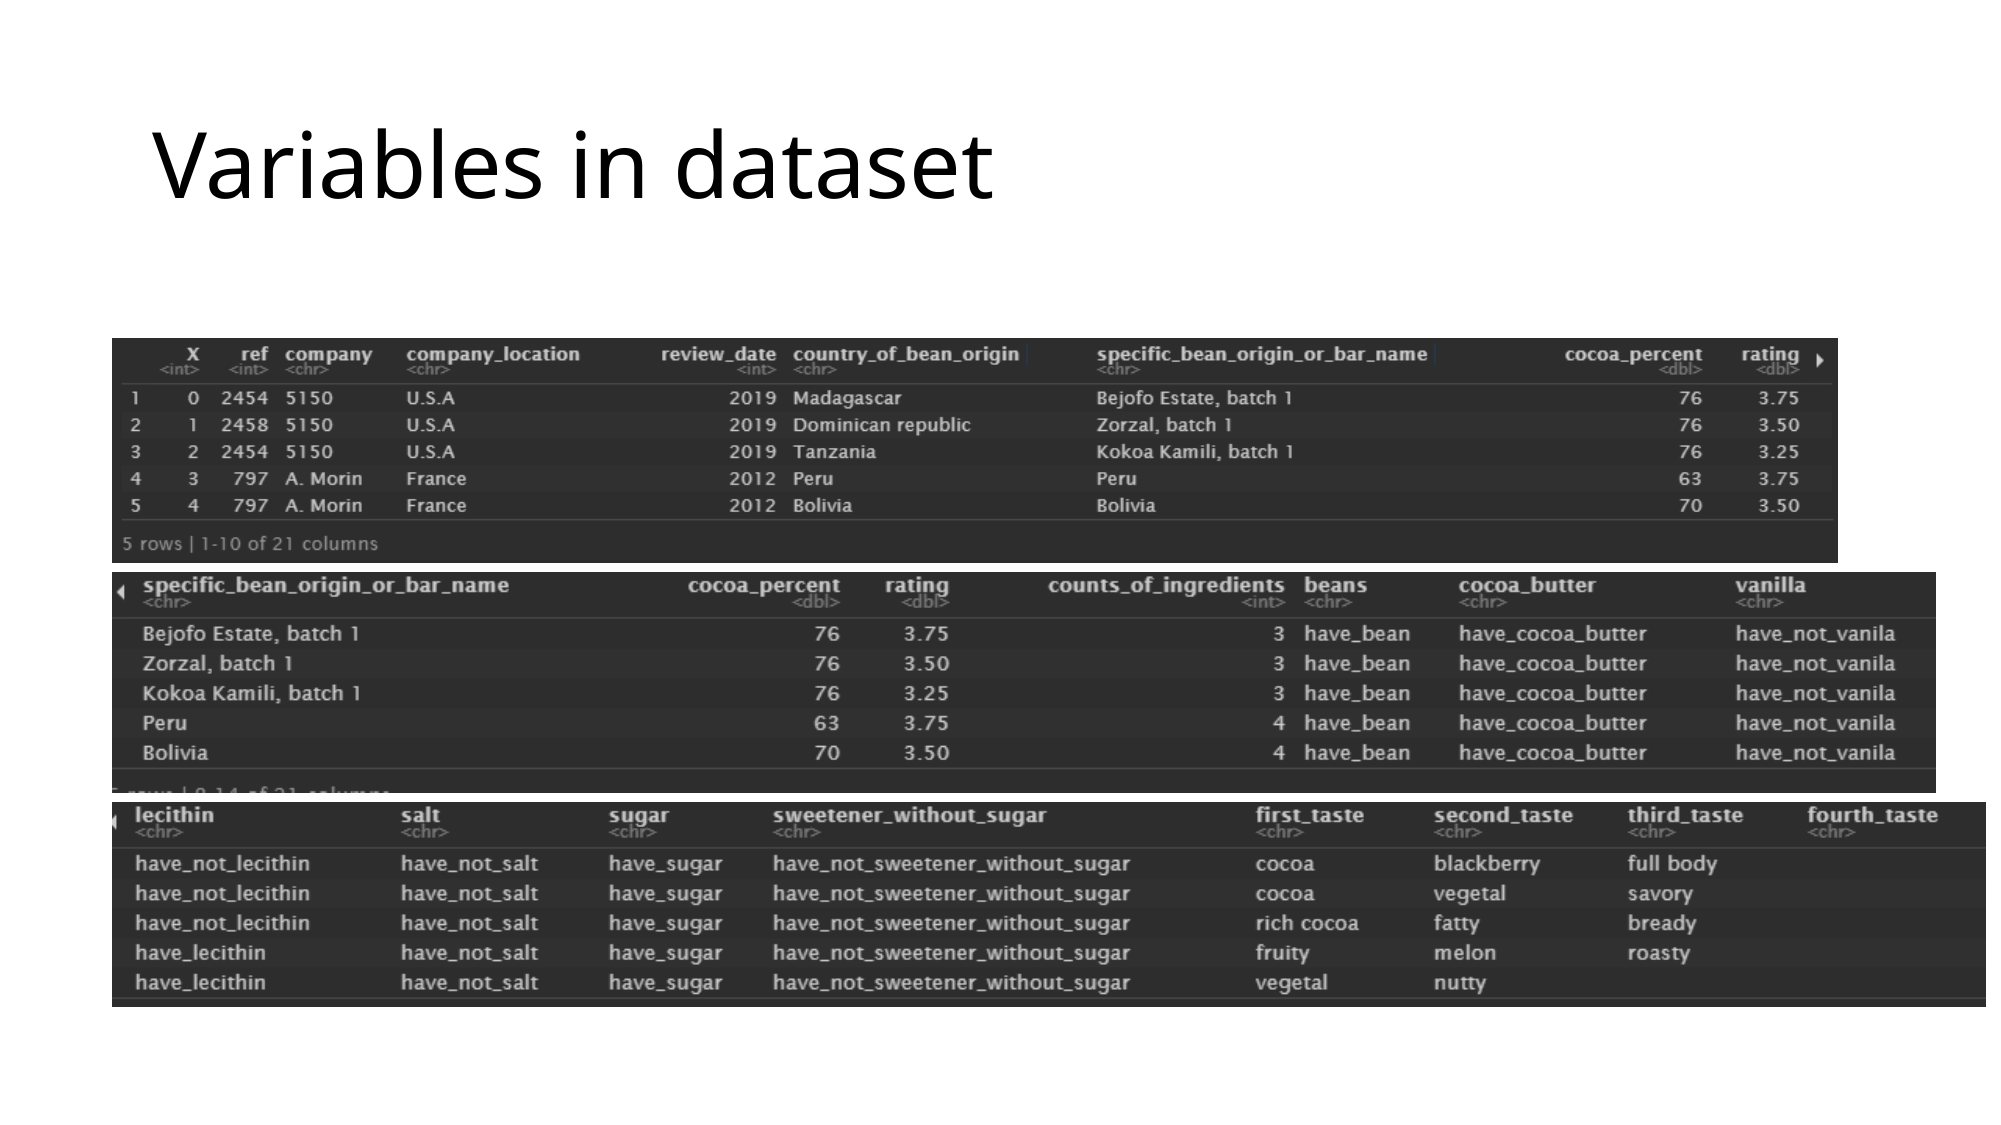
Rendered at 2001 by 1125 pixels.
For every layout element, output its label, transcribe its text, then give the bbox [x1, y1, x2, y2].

title Variables in dataset [137, 59, 1863, 278]
picture [112, 802, 1986, 1007]
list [112, 338, 1838, 563]
picture [112, 572, 1936, 793]
